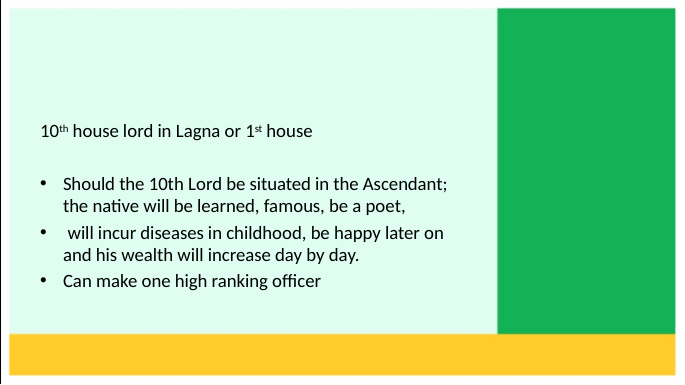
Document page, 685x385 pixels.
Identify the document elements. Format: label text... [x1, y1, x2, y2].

picture [0, 0, 684, 384]
list 10th house lord in Lagna or 1st house Should the 10th Lord be situated in the Ascendant; the native will be learned, famous, be a poet, will incur diseases in childhood, be happy later on and his wealth will increase day by day. Can make one high ranking officer [34, 89, 468, 344]
